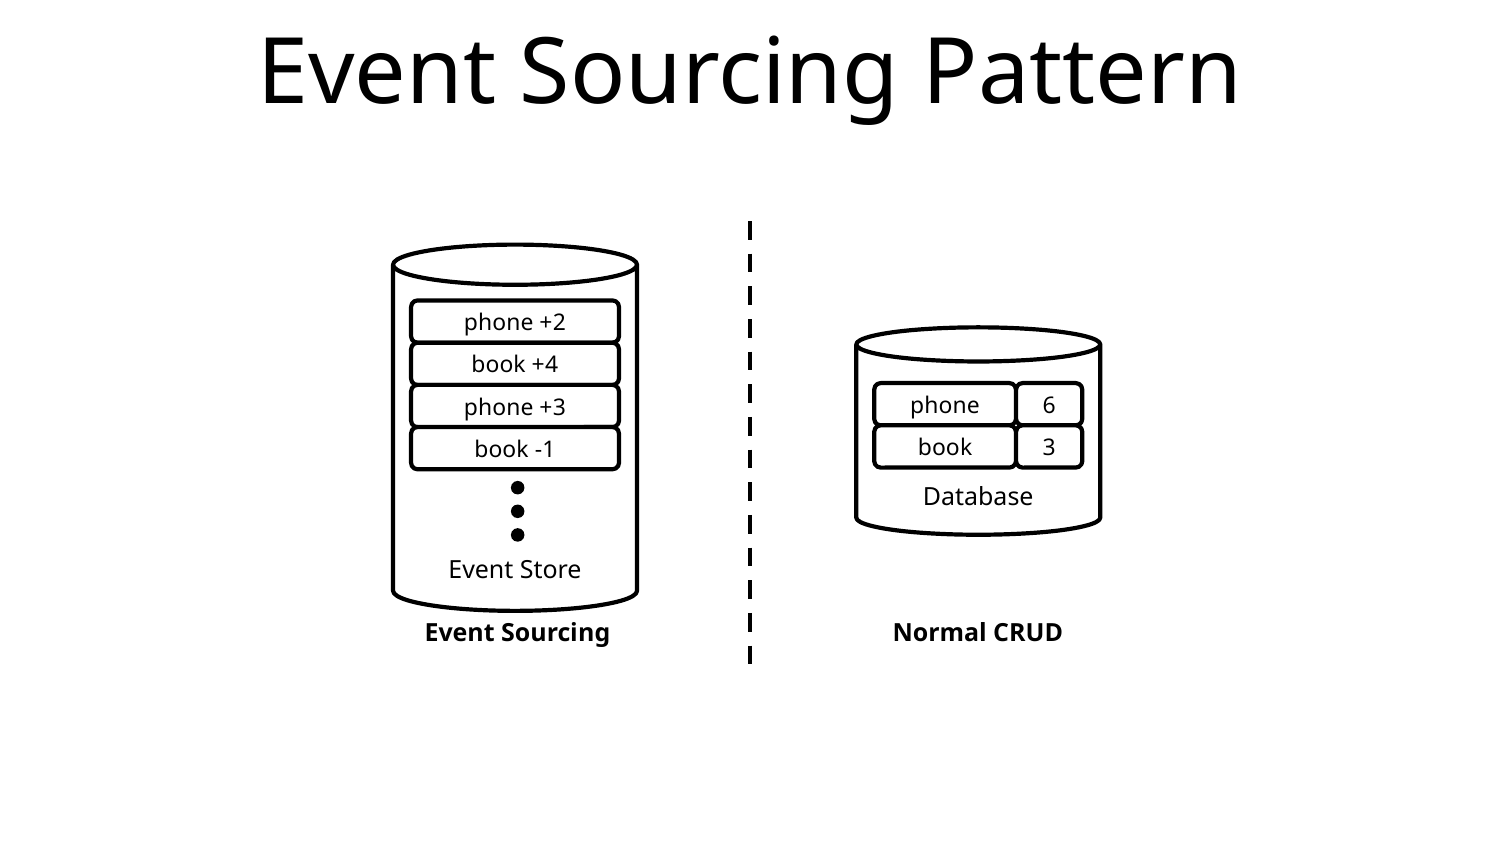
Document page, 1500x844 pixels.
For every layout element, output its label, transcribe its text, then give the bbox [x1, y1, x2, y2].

text_box Normal CRUD [863, 600, 1093, 663]
text_box 3 [1014, 423, 1085, 470]
text_box [508, 478, 527, 497]
text_box book [872, 423, 1016, 470]
text_box [508, 526, 527, 544]
title Event Sourcing Pattern [75, 0, 1425, 138]
text_box book +4 [408, 340, 622, 385]
text_box phone [872, 380, 1016, 425]
text_box [508, 502, 527, 521]
text_box 6 [1014, 380, 1085, 425]
text_box book -1 [408, 424, 622, 472]
text_box Event Sourcing [403, 600, 632, 663]
text_box Event Store [390, 242, 640, 603]
text_box Database [854, 325, 1103, 537]
text_box phone +3 [408, 382, 622, 427]
text_box phone +2 [408, 298, 622, 342]
